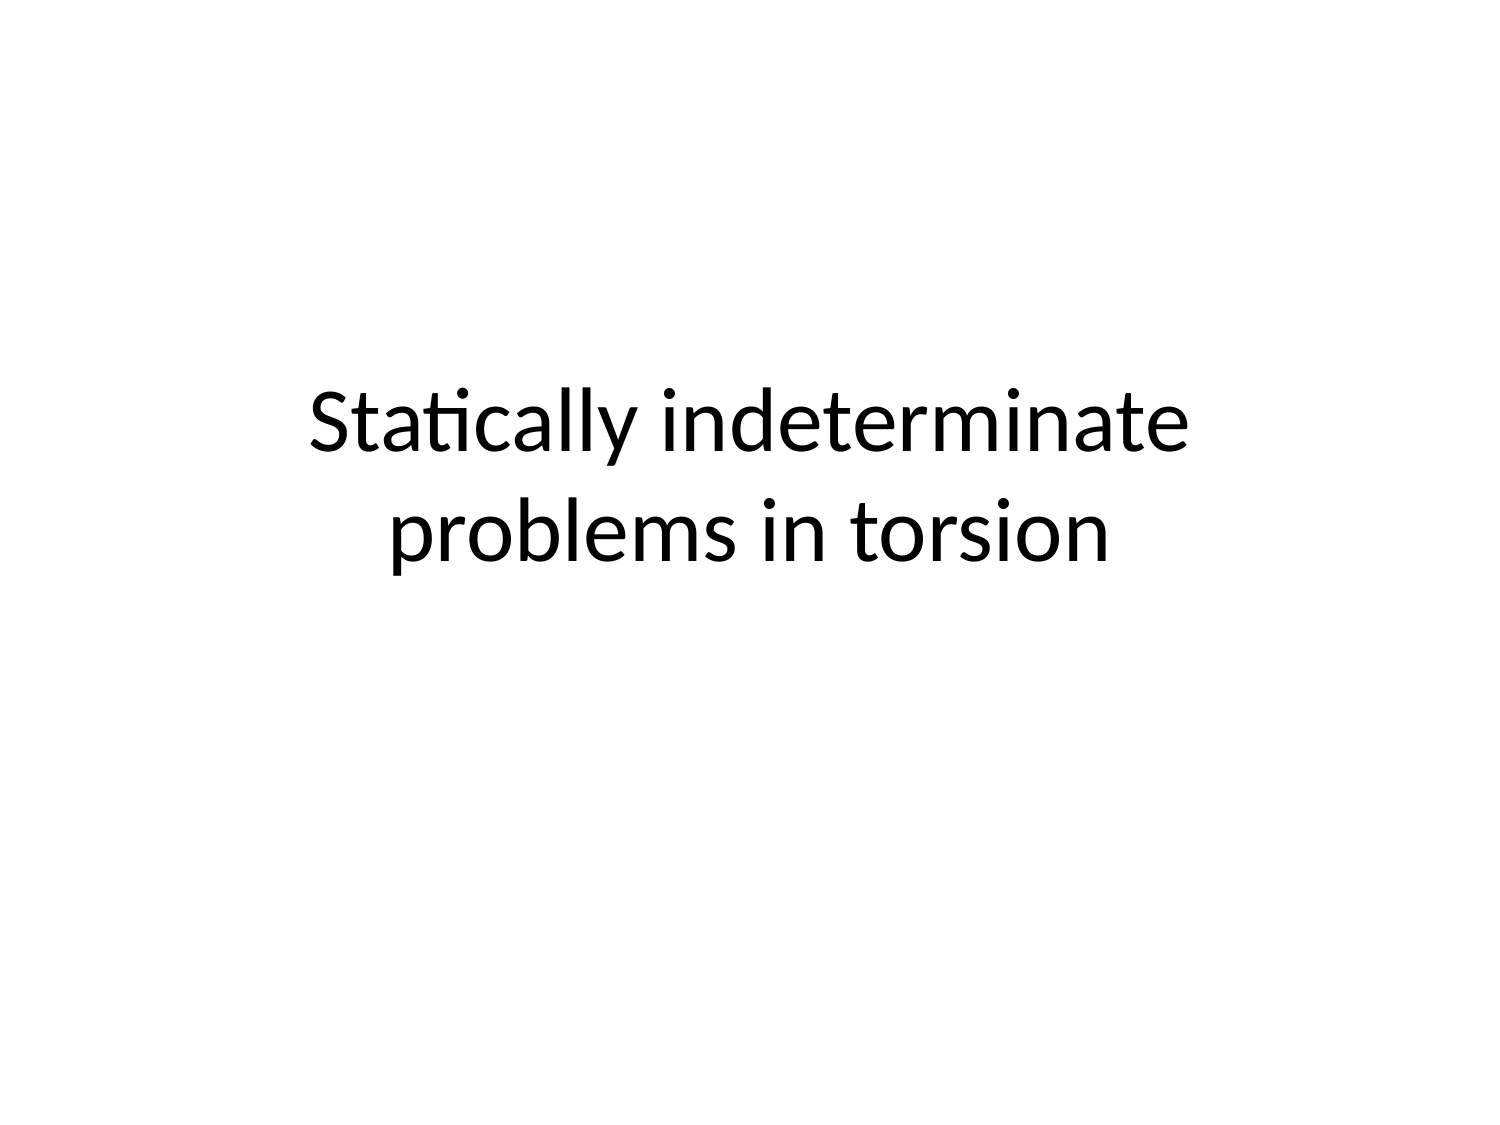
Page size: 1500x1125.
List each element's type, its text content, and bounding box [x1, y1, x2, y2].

title Statically indeterminate problems in torsion [112, 349, 1388, 591]
